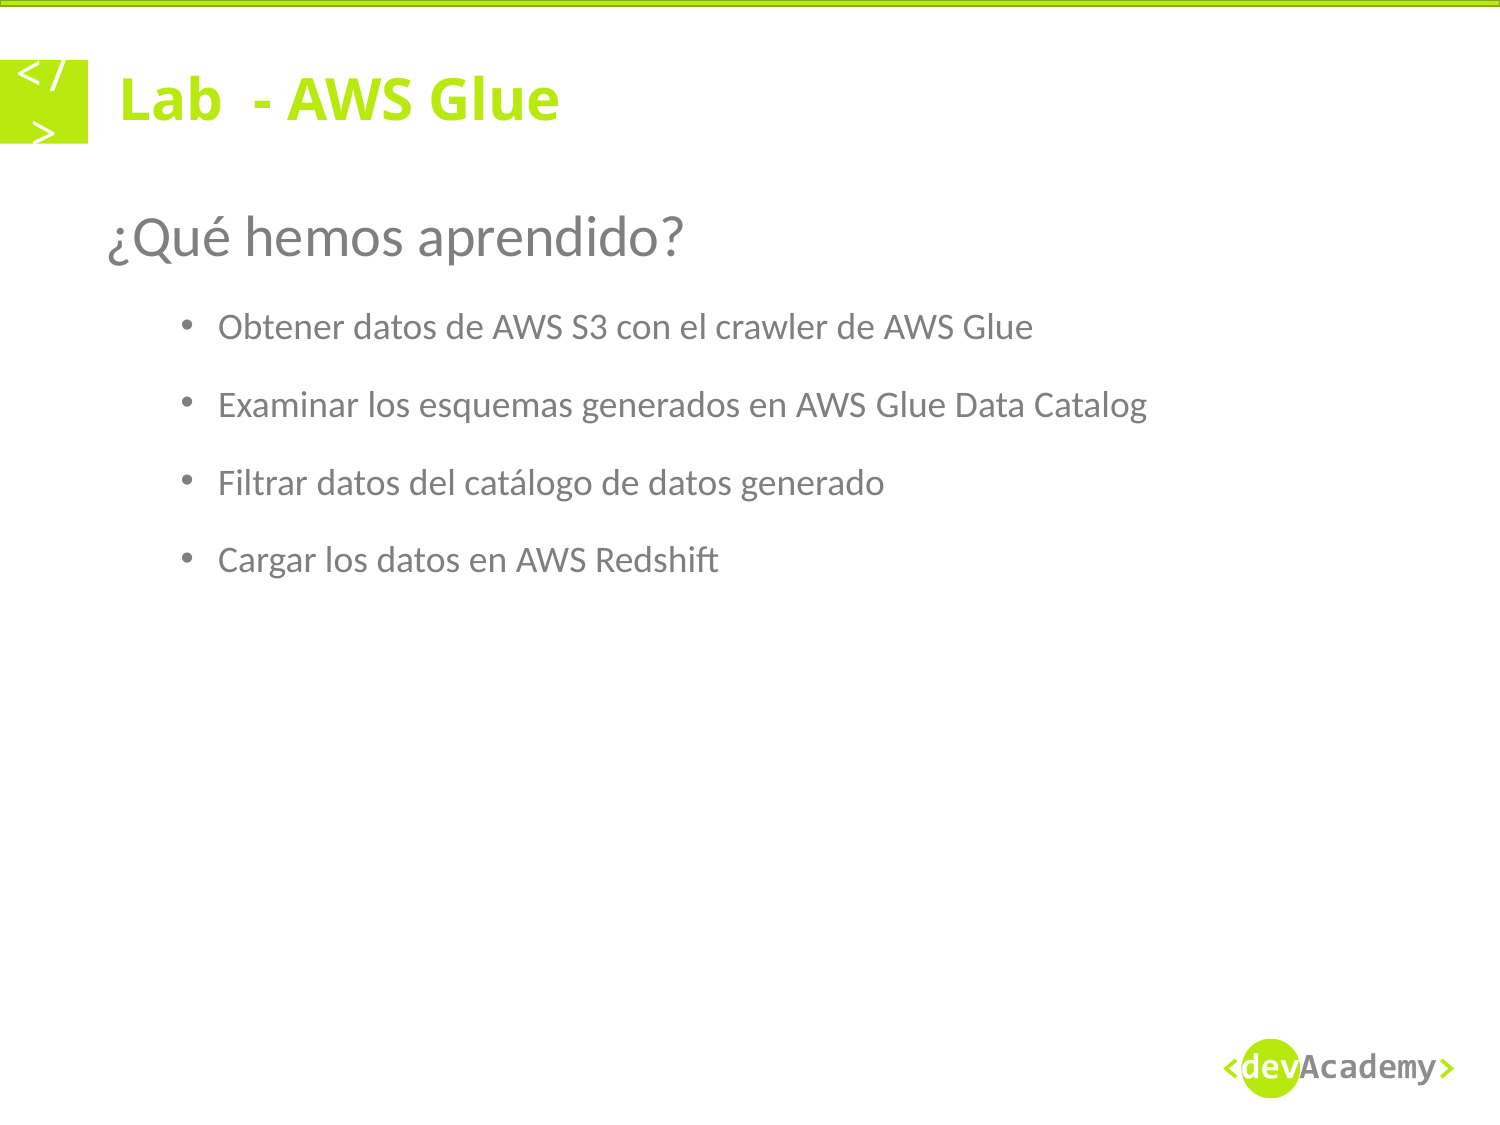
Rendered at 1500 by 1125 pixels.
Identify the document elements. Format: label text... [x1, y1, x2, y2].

title Lab - AWS Glue [103, 59, 1458, 144]
picture [1218, 1036, 1458, 1102]
text_box ¿Qué hemos aprendido? Obtener datos de AWS S3 con el crawler de AWS Glue Examinar los esquemas generados en AWS Glue Data Catalog Filtrar datos del catálogo de datos generado Cargar los datos en AWS Redshift [90, 198, 1400, 1044]
